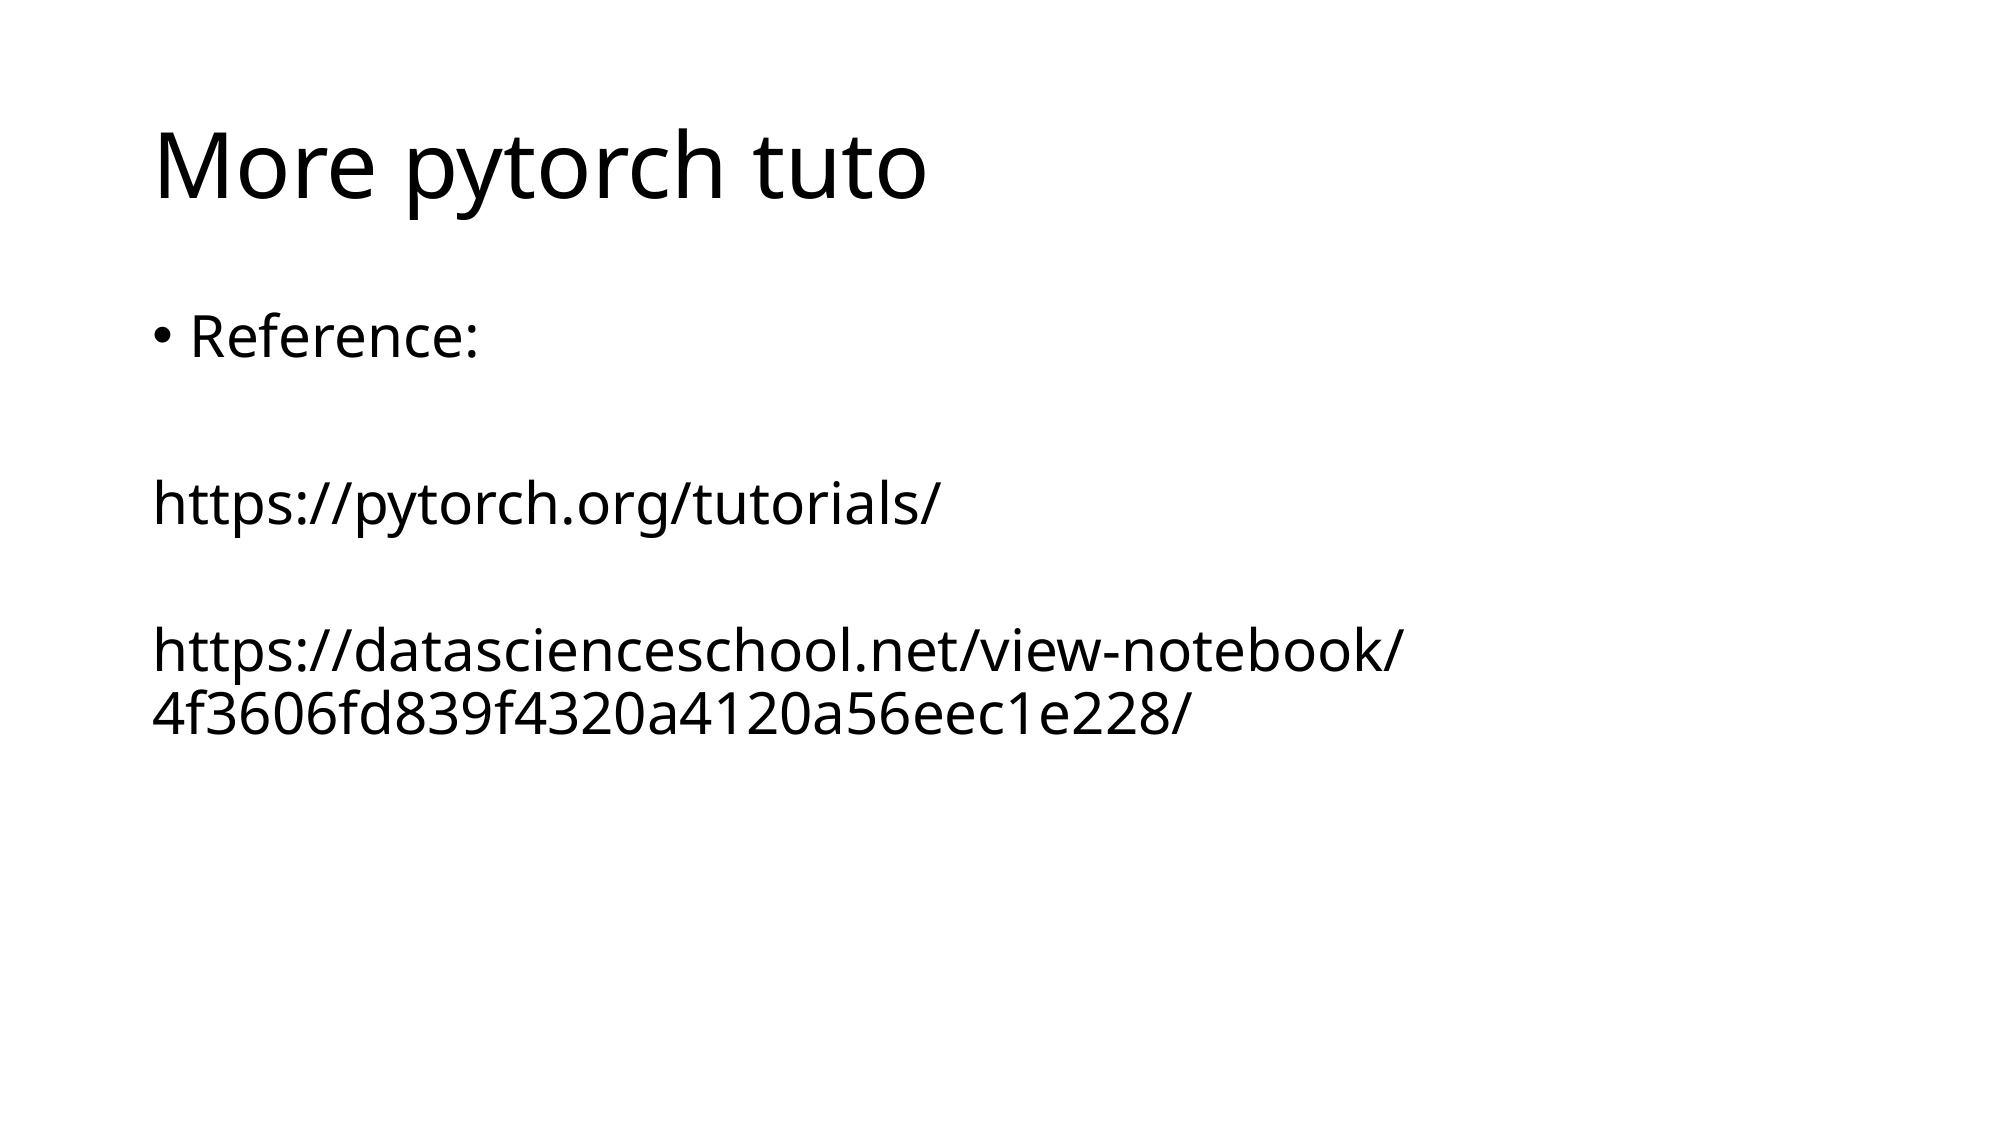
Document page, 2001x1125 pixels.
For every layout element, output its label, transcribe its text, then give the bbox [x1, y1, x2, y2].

list Reference: https://pytorch.org/tutorials/ https://datascienceschool.net/view-notebook/4f3606fd839f4320a4120a56eec1e228/ [137, 299, 1863, 1014]
title More pytorch tuto [137, 59, 1863, 278]
